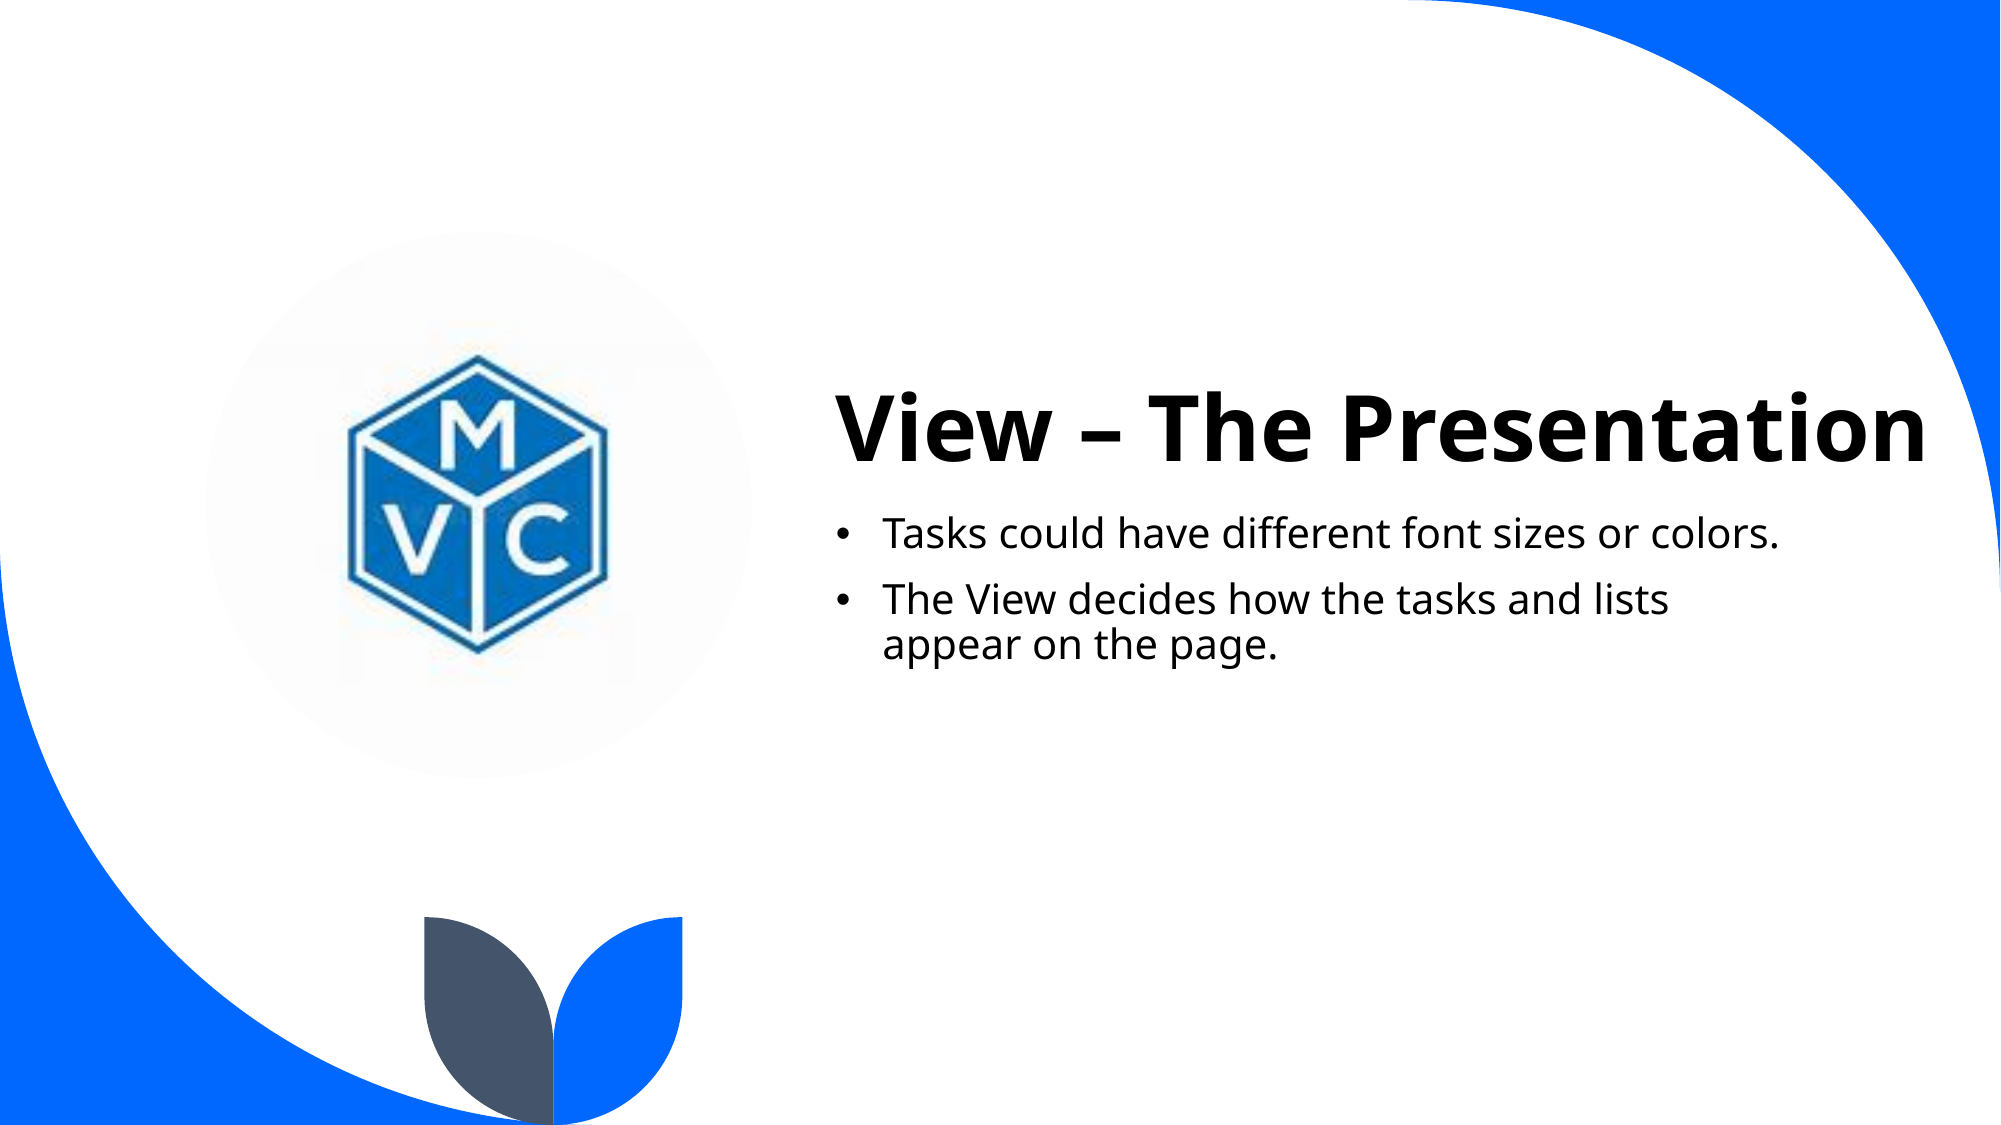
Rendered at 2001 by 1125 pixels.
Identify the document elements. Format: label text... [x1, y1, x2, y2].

title View – The Presentation [820, 171, 1980, 487]
picture [205, 232, 752, 779]
list Tasks could have different font sizes or colors. The View decides how the tasks and lists appear on the page. [820, 505, 1796, 721]
